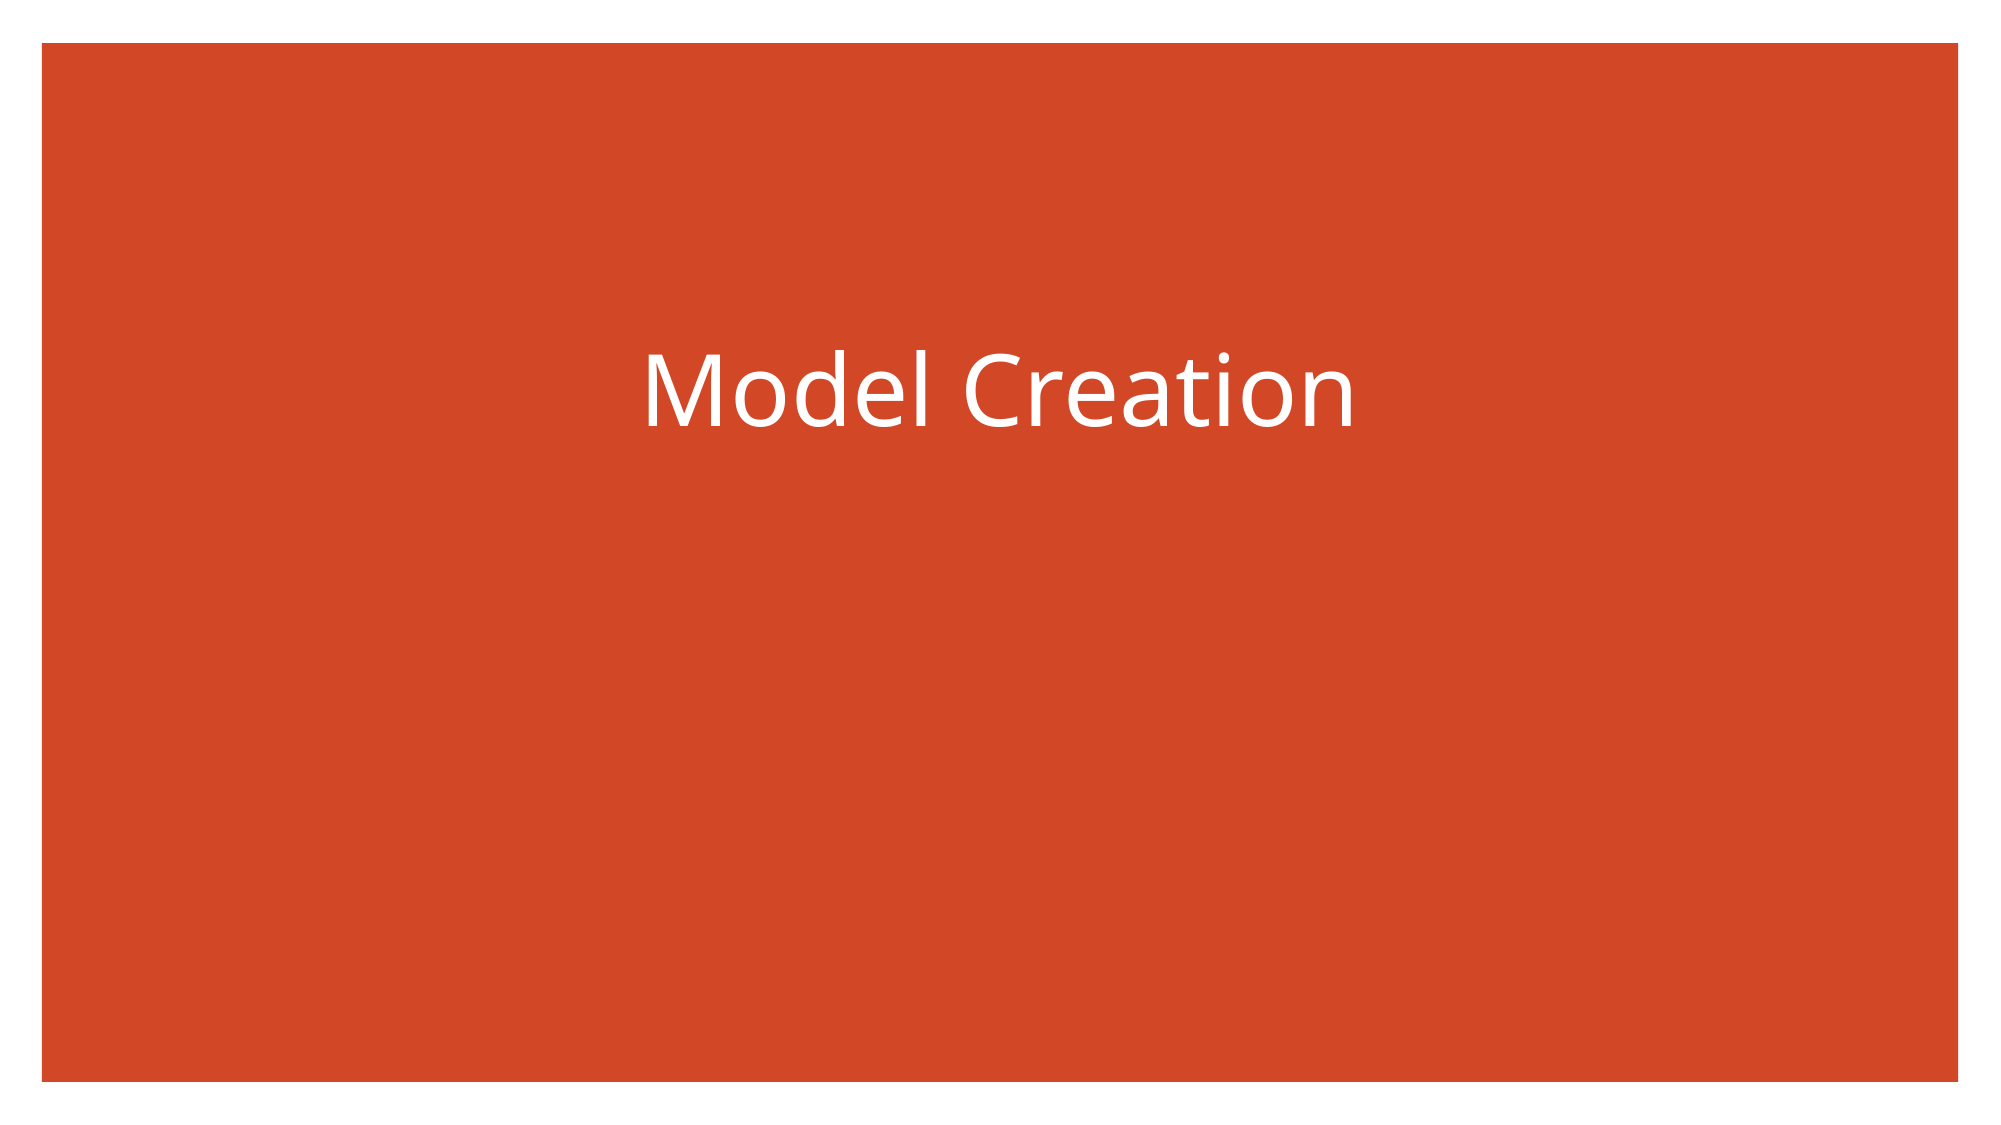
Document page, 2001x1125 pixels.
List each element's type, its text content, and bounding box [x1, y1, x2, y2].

title Model Creation [137, 190, 1863, 583]
